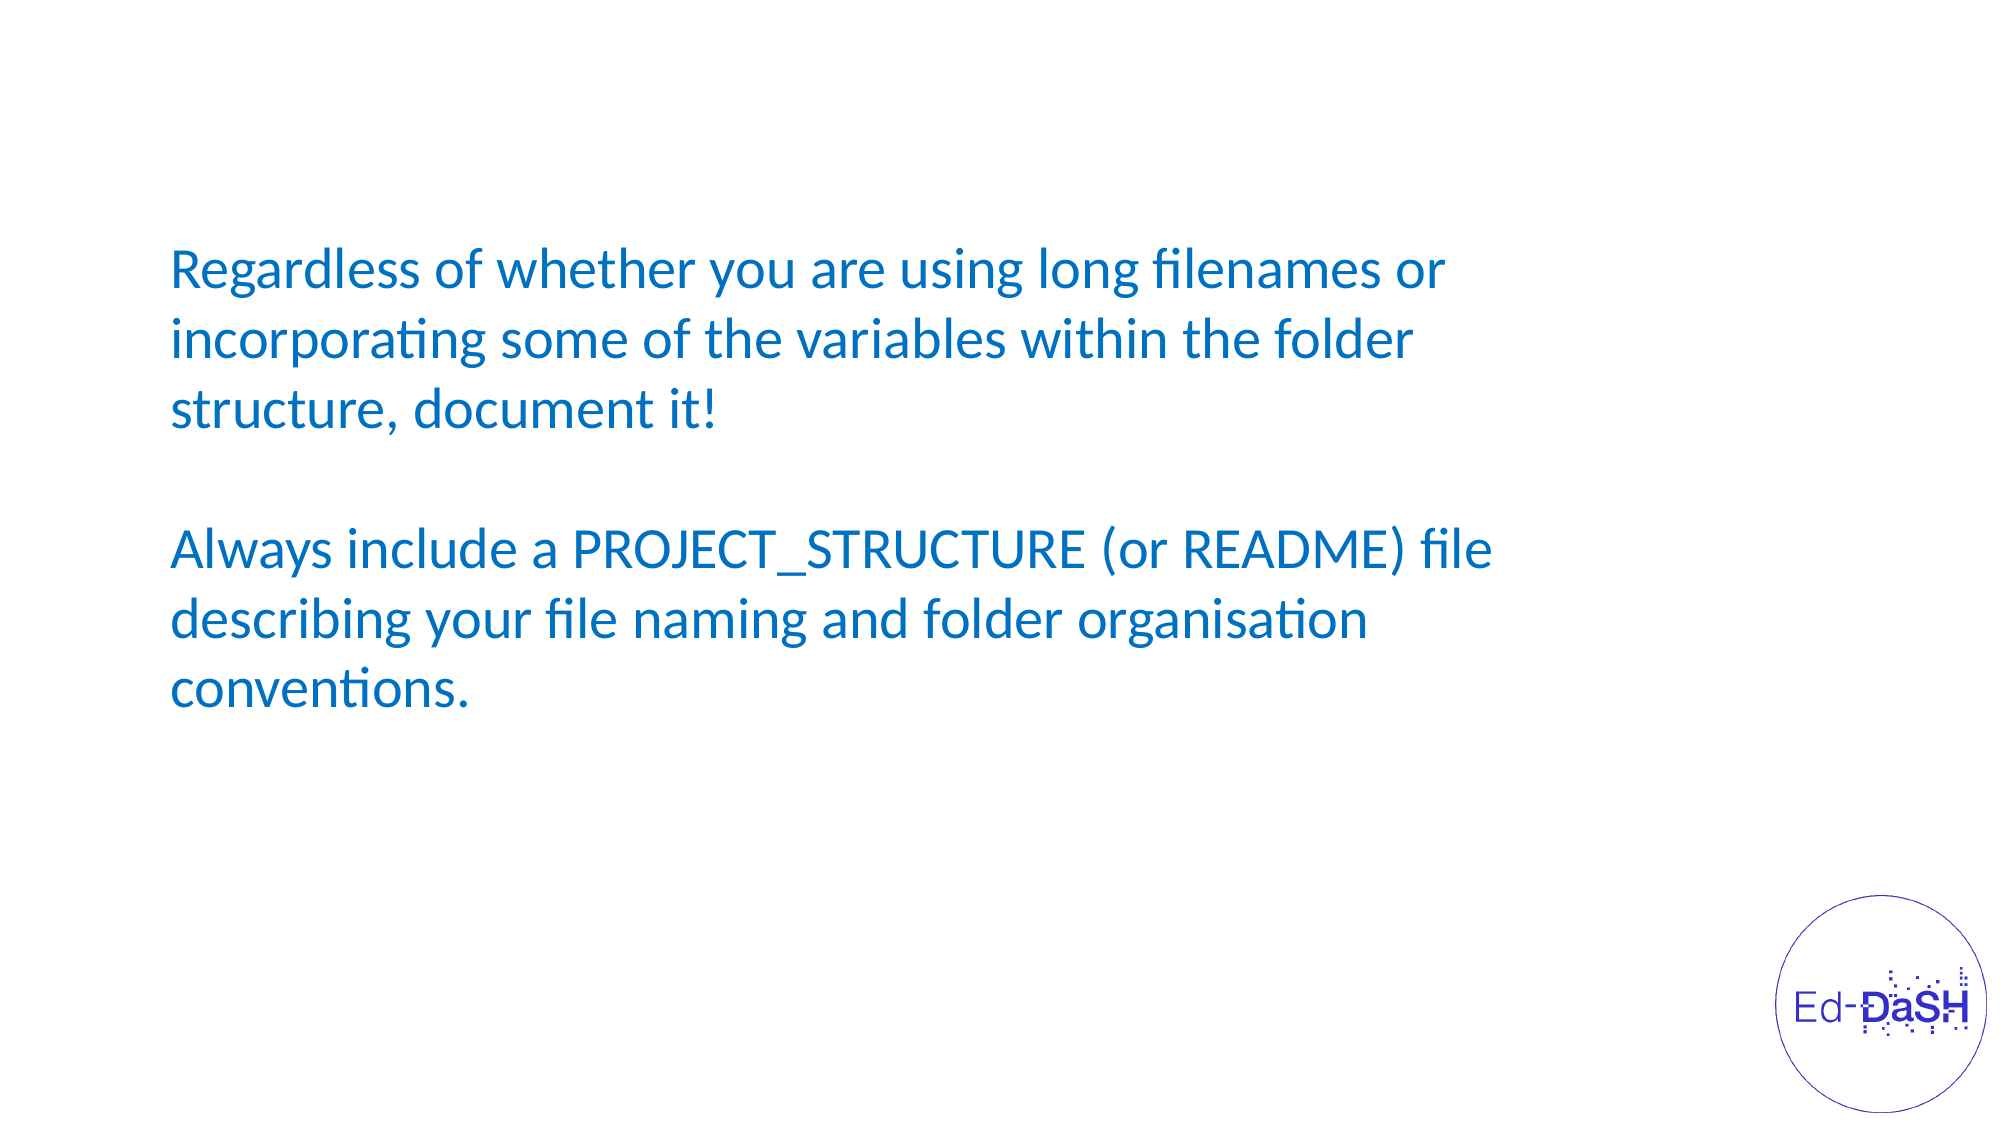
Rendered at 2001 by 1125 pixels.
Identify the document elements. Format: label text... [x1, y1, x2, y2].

picture [1774, 895, 1987, 1113]
text_box Regardless of whether you are using long filenames or incorporating some of the variables within the folder structure, document it! Always include a PROJECT_STRUCTURE (or README) file describing your file naming and folder organisation conventions. [155, 222, 1606, 727]
